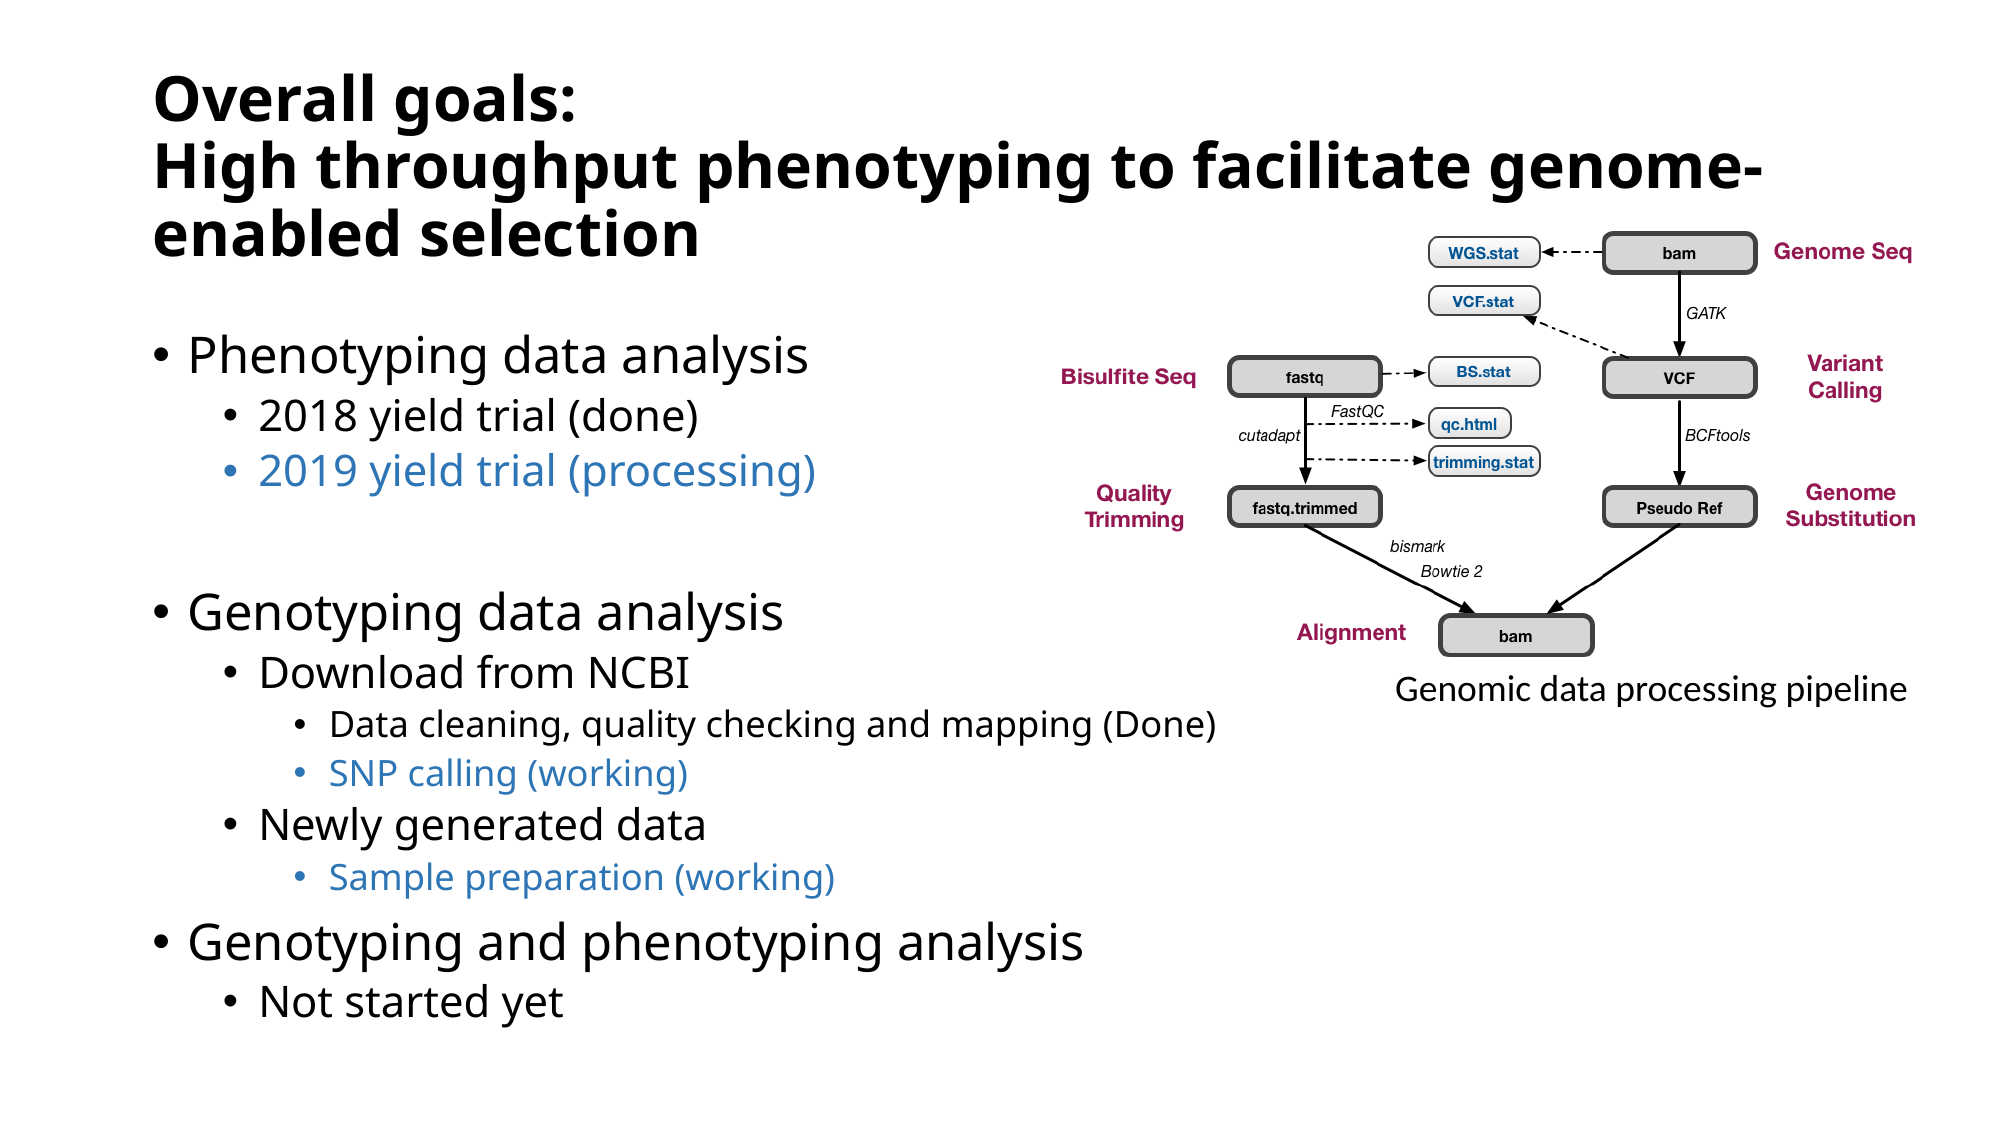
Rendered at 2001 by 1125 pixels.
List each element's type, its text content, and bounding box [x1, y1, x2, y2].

text_box Genomic data processing pipeline [1380, 657, 1924, 717]
list Phenotyping data analysis 2018 yield trial (done) 2019 yield trial (processing) Genotyping data analysis Download from NCBI Data cleaning, quality checking and mapping (Done) SNP calling (working) Newly generated data Sample preparation (working) Genotyping and phenotyping analysis Not started yet [137, 322, 1863, 1037]
title Overall goals: High throughput phenotyping to facilitate genome-enabled selection [137, 59, 1863, 278]
picture [1040, 230, 1940, 657]
